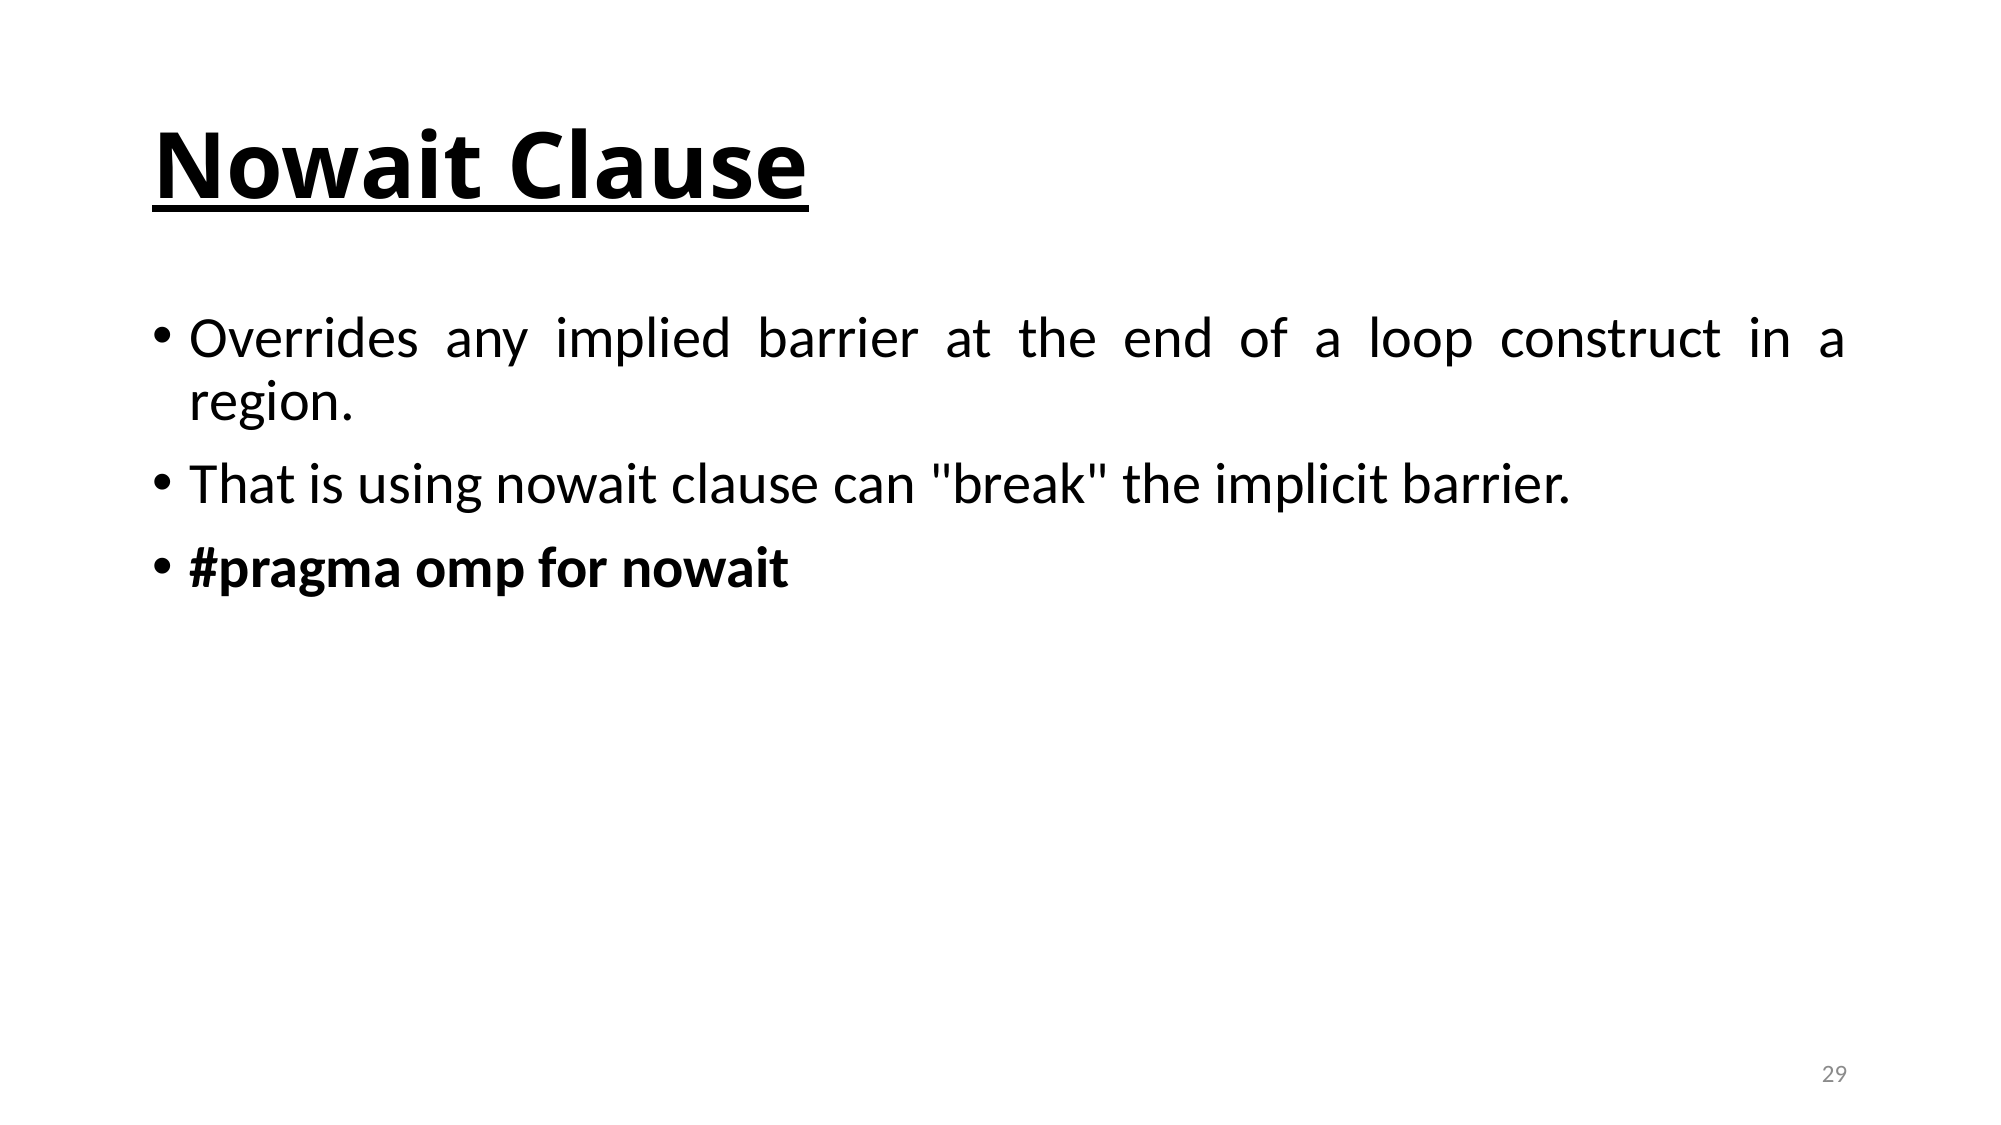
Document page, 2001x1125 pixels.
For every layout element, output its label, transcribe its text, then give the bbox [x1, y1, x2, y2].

slide_number 29 [1412, 1042, 1863, 1103]
list Overrides any implied barrier at the end of a loop construct in a region. That is using nowait clause can "break" the implicit barrier. #pragma omp for nowait [137, 299, 1863, 1014]
title Nowait Clause [137, 59, 1863, 278]
